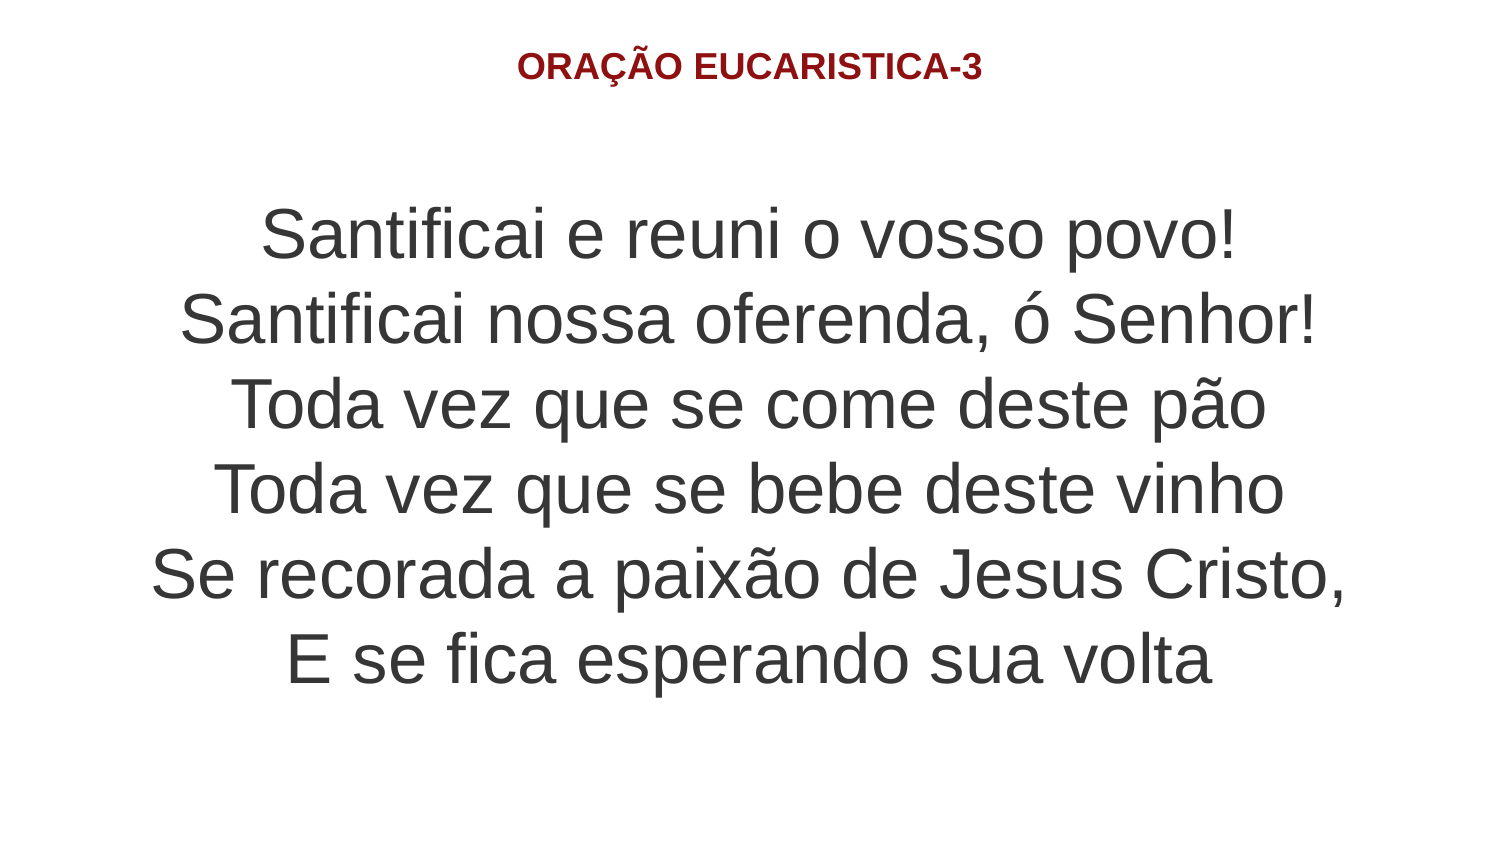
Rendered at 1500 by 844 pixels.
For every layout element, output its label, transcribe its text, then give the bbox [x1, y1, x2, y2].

text_box ORAÇÃO EUCARISTICA-3 [0, 42, 1500, 88]
text_box Santificai e reuni o vosso povo! Santificai nossa oferenda, ó Senhor! Toda vez que se come deste pão Toda vez que se bebe deste vinho Se recorada a paixão de Jesus Cristo, E se fica esperando sua volta [74, 126, 1425, 844]
